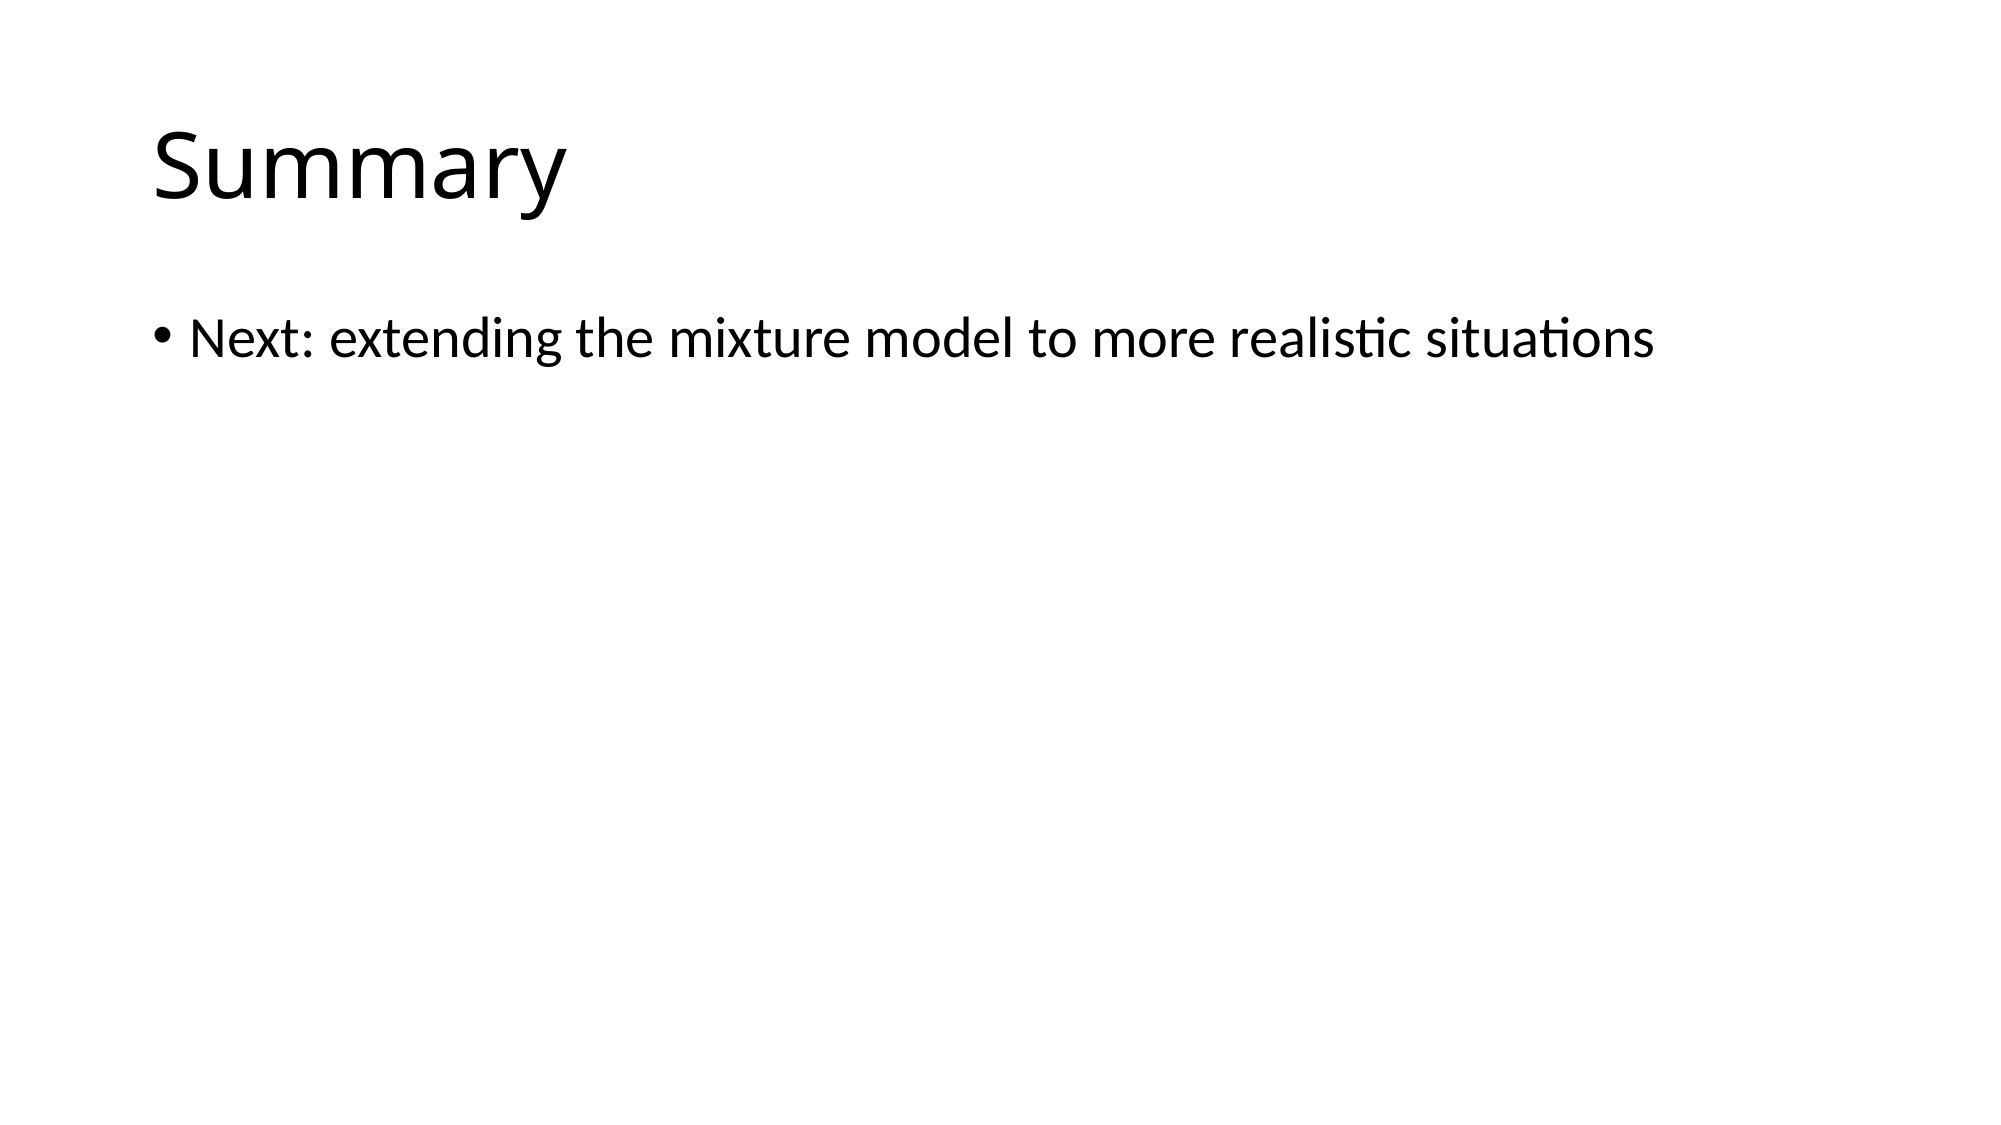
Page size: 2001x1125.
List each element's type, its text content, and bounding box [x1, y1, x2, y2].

title Summary [137, 59, 1863, 278]
list Next: extending the mixture model to more realistic situations [137, 299, 1863, 1014]
